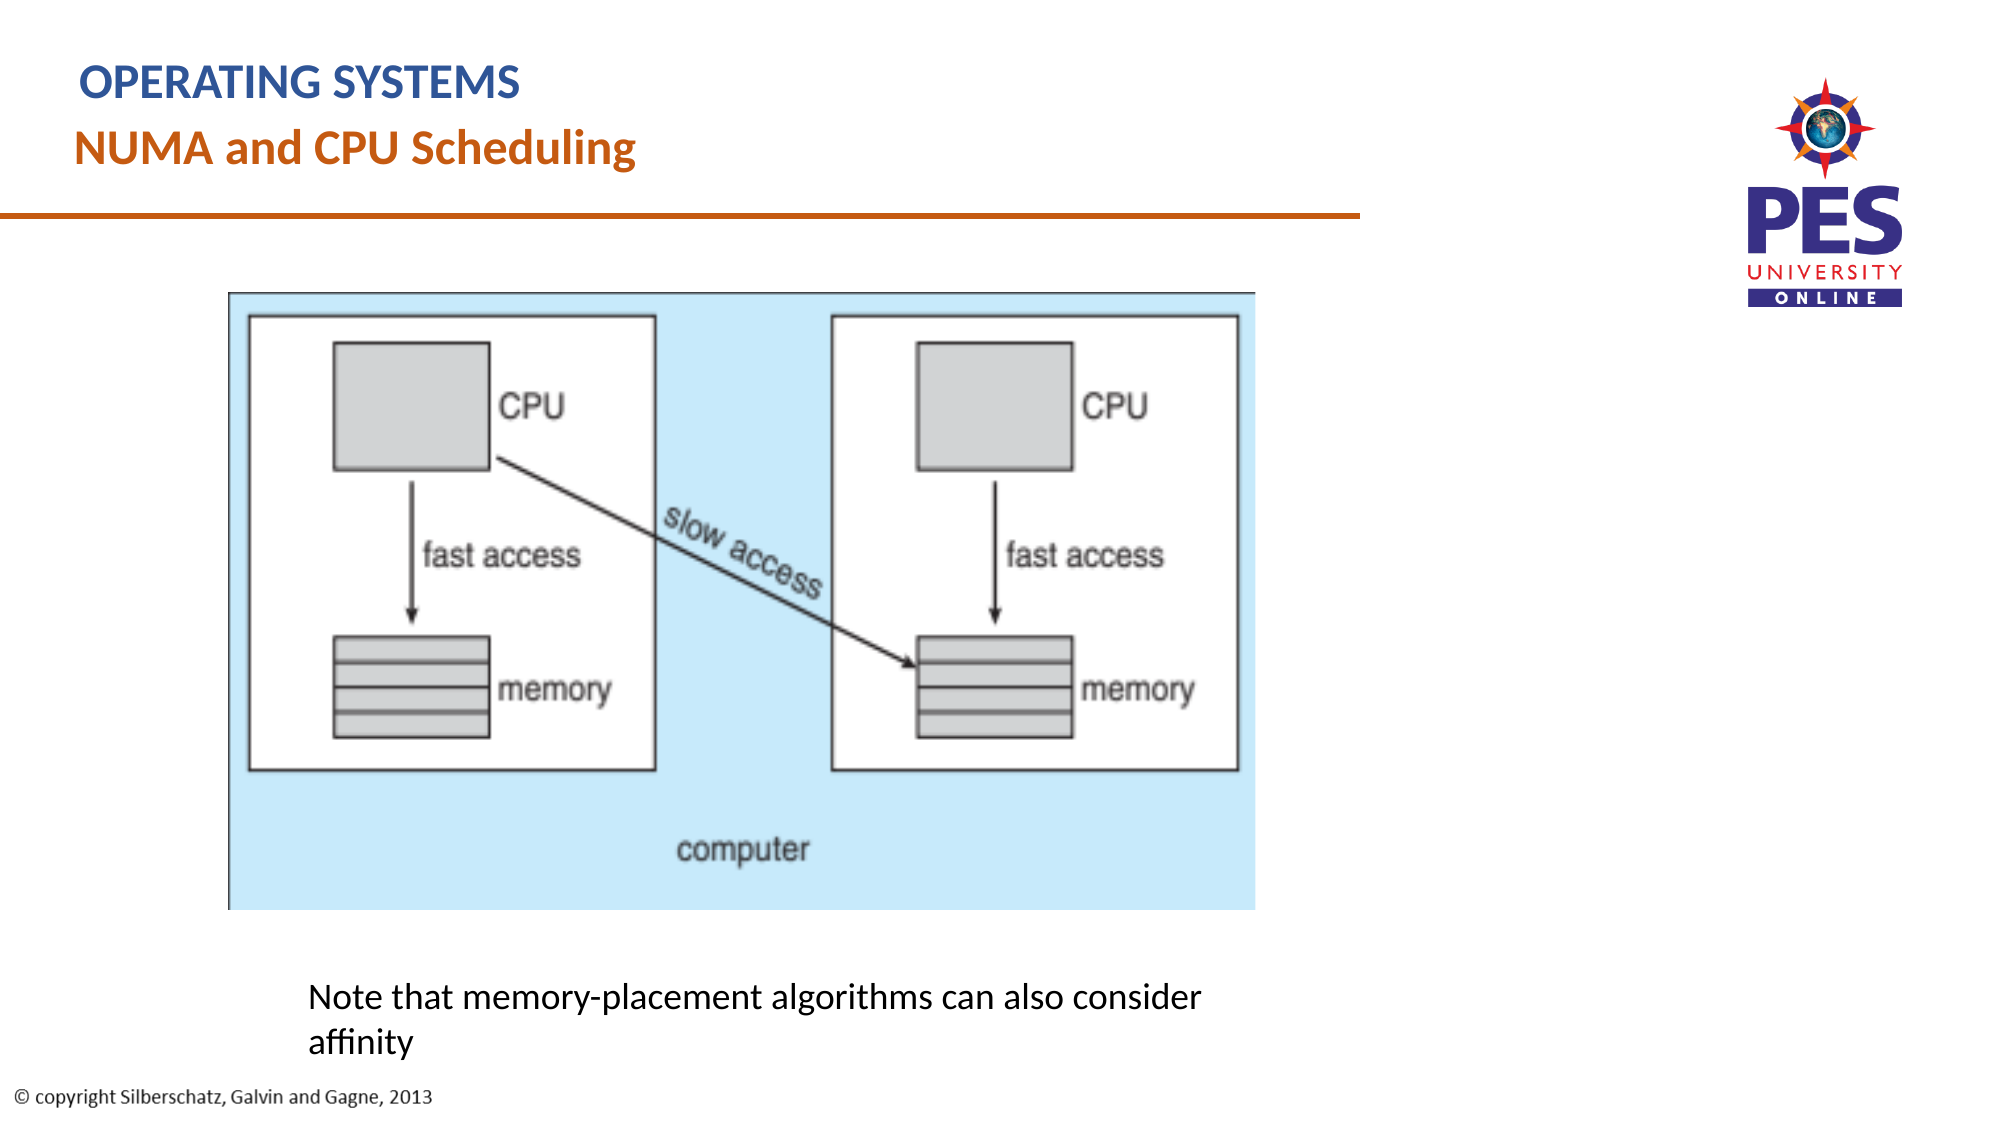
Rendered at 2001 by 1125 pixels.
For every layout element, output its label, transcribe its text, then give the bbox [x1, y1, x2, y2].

picture [228, 292, 1256, 910]
picture [0, 1076, 492, 1124]
text_box NUMA and CPU Scheduling [59, 107, 1372, 182]
text_box Note that memory-placement algorithms can also consider affinity [293, 964, 1295, 1070]
text_box OPERATING SYSTEMS [64, 41, 1295, 117]
picture [1748, 76, 1902, 307]
